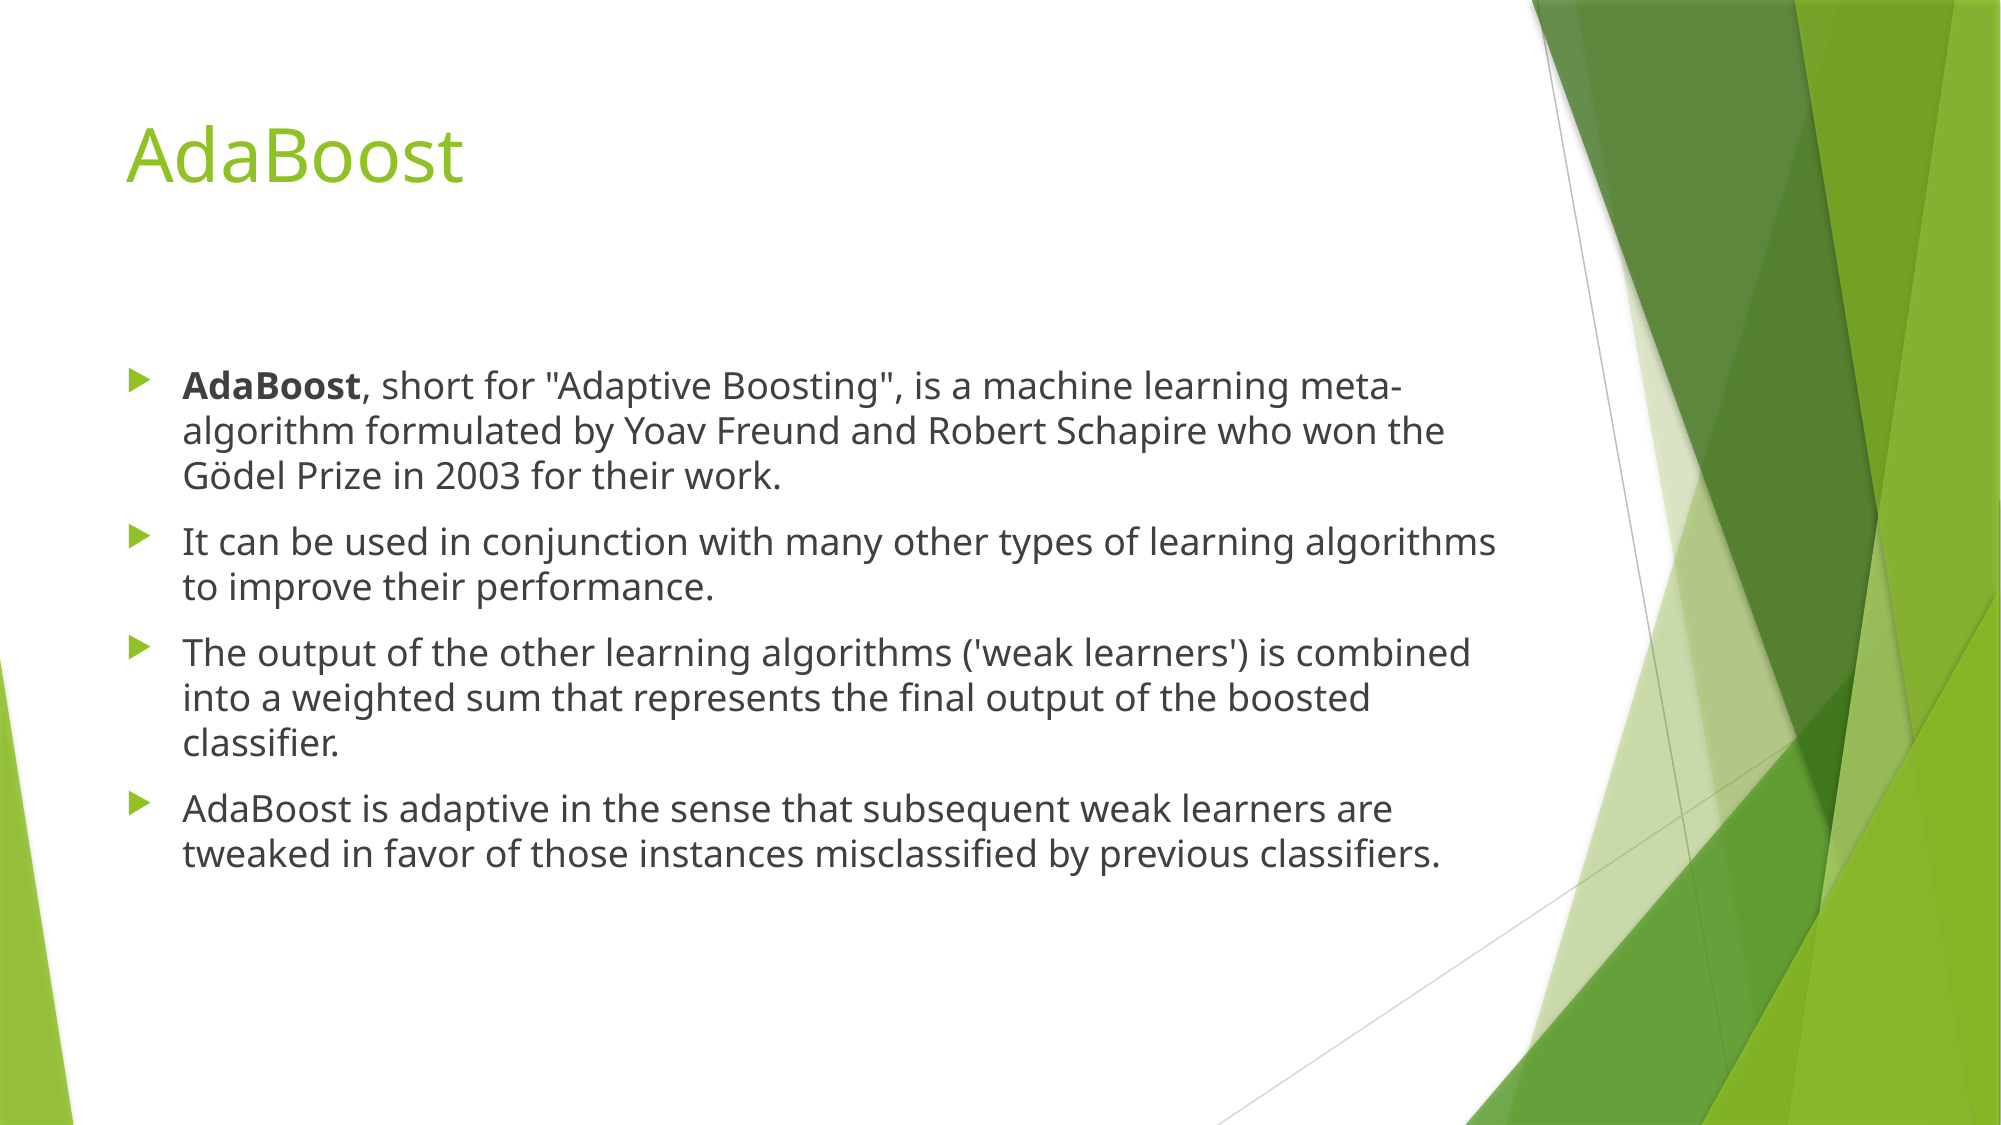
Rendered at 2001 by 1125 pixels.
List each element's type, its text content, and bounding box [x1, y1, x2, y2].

title AdaBoost [111, 99, 1522, 317]
list AdaBoost, short for "Adaptive Boosting", is a machine learning meta-algorithm formulated by Yoav Freund and Robert Schapire who won the Gödel Prize in 2003 for their work. It can be used in conjunction with many other types of learning algorithms to improve their performance. The output of the other learning algorithms ('weak learners') is combined into a weighted sum that represents the final output of the boosted classifier. AdaBoost is adaptive in the sense that subsequent weak learners are tweaked in favor of those instances misclassified by previous classifiers. [111, 354, 1522, 992]
